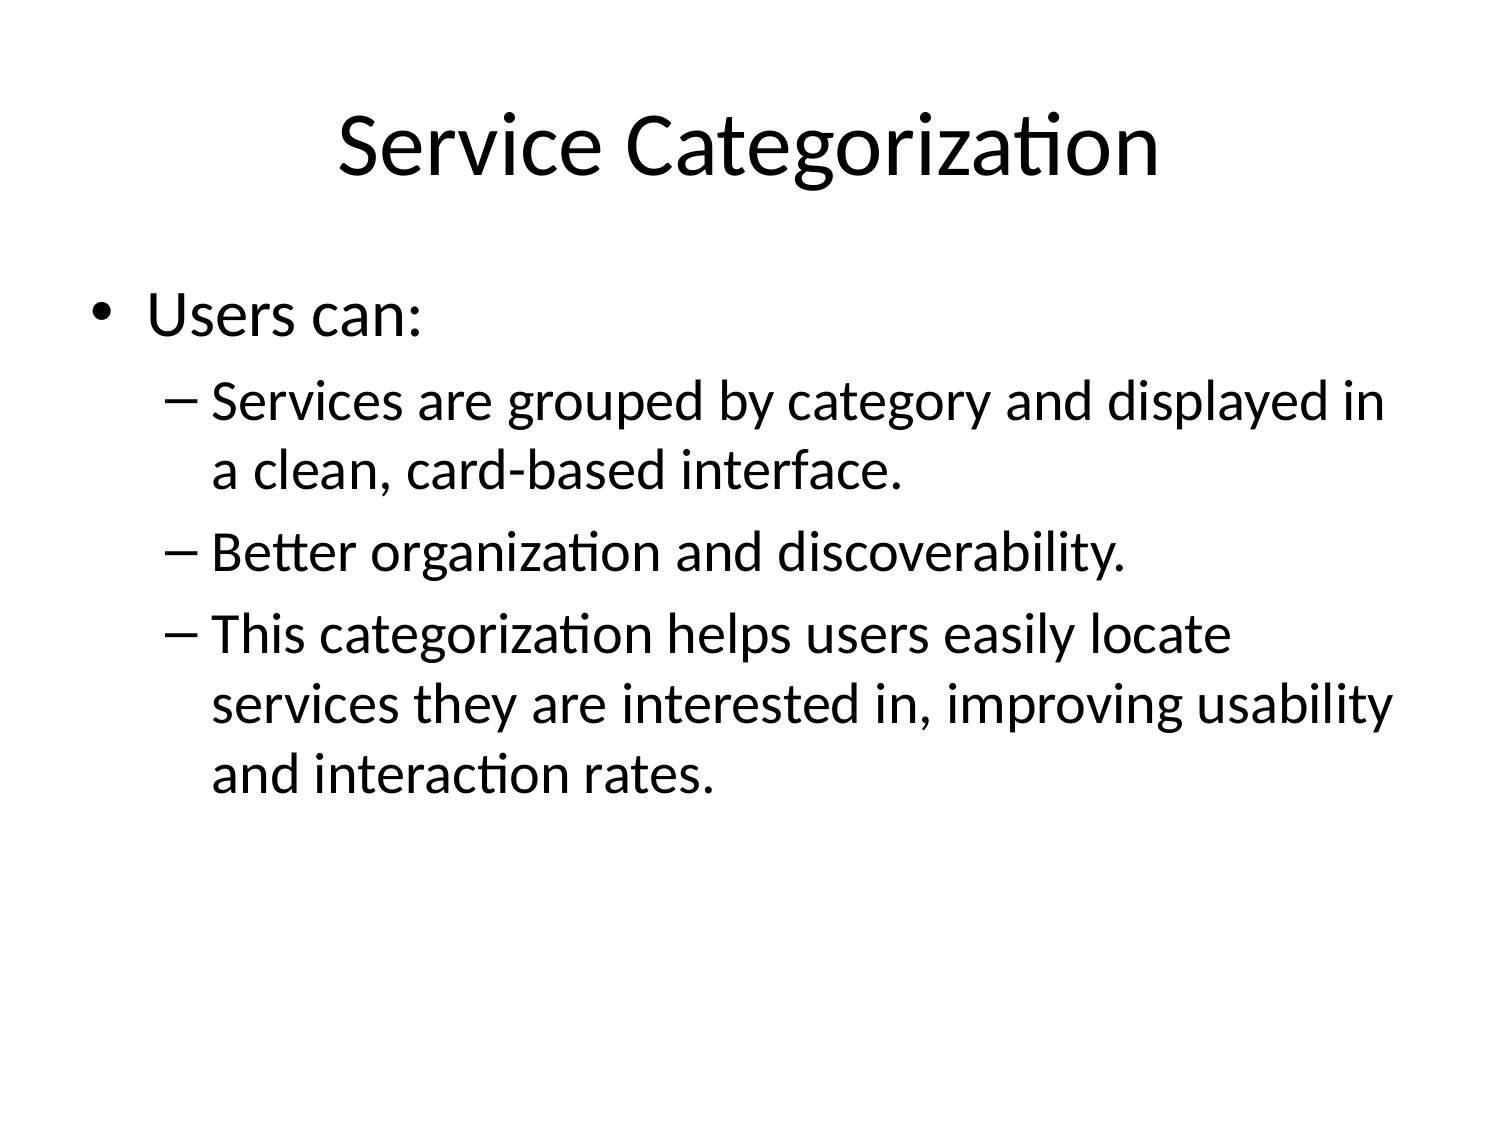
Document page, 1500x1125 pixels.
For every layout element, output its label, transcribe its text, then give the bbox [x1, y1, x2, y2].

title Service Categorization [75, 45, 1425, 233]
list Users can: Services are grouped by category and displayed in a clean, card-based interface. Better organization and discoverability. This categorization helps users easily locate services they are interested in, improving usability and interaction rates. [75, 262, 1425, 1005]
